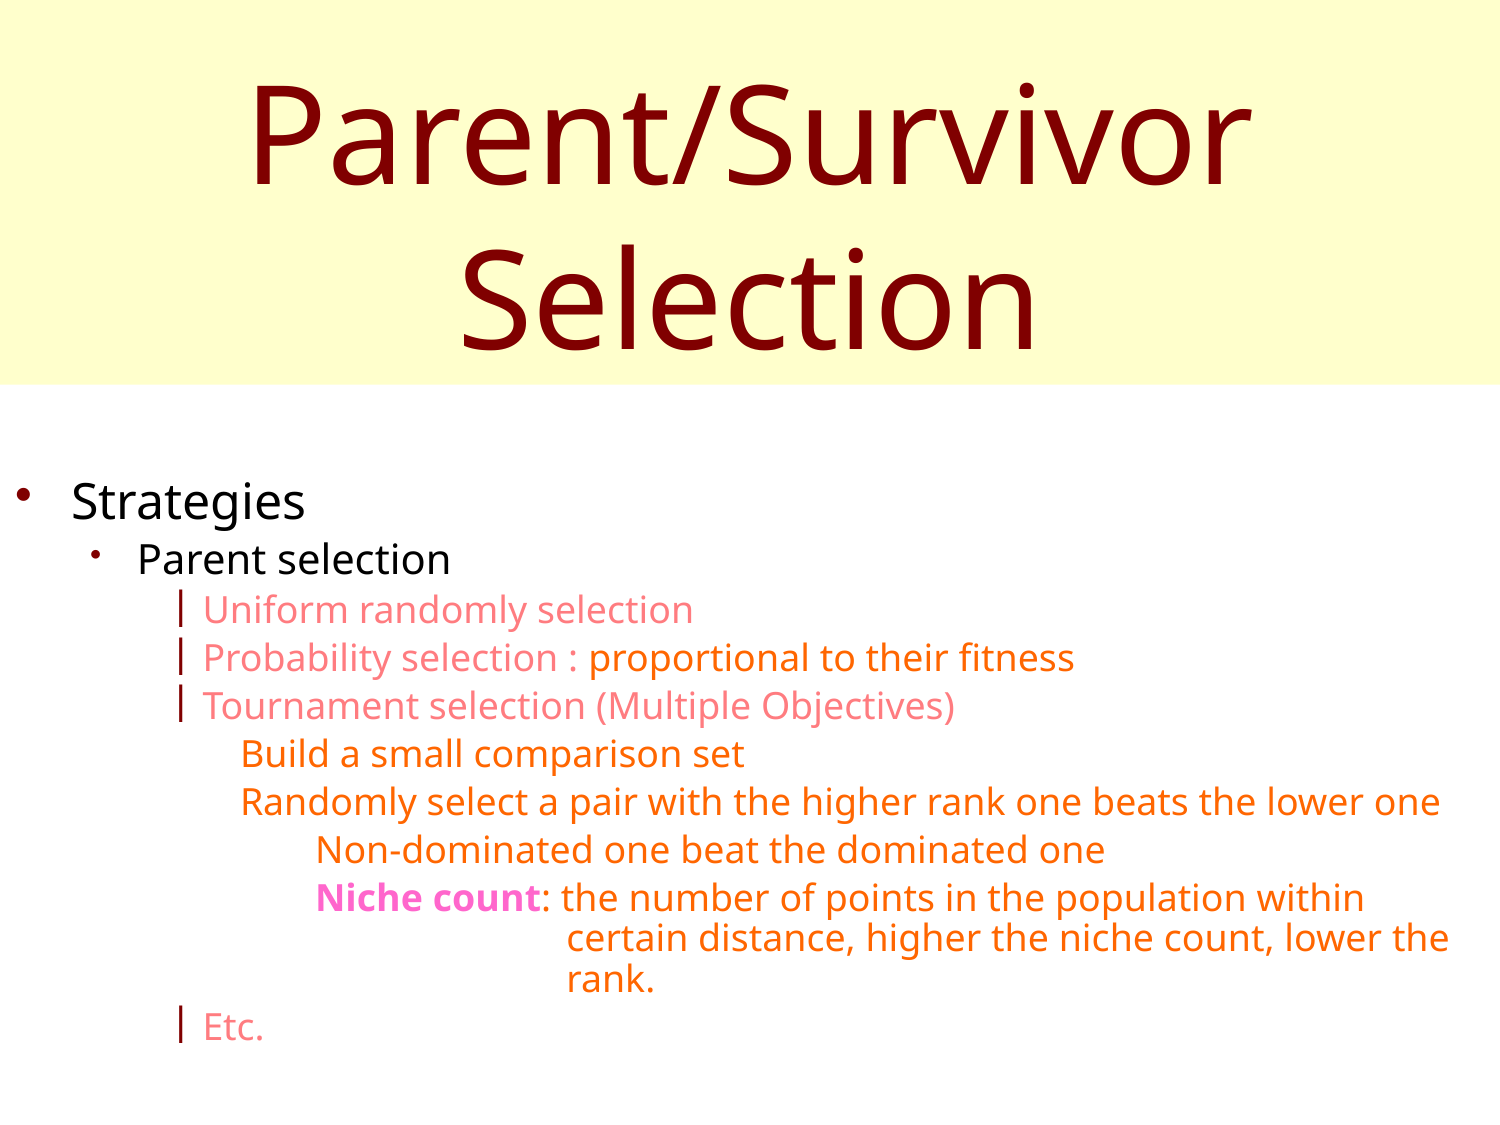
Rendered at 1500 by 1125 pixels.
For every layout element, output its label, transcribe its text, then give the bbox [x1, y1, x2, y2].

list Strategies Parent selection Uniform randomly selection Probability selection : proportional to their fitness Tournament selection (Multiple Objectives) Build a small comparison set Randomly select a pair with the higher rank one beats the lower one Non-dominated one beat the dominated one Niche count: the number of points in the population within certain distance, higher the niche count, lower the rank. Etc. [0, 468, 1500, 1083]
title Parent/Survivor Selection [0, 0, 1500, 385]
